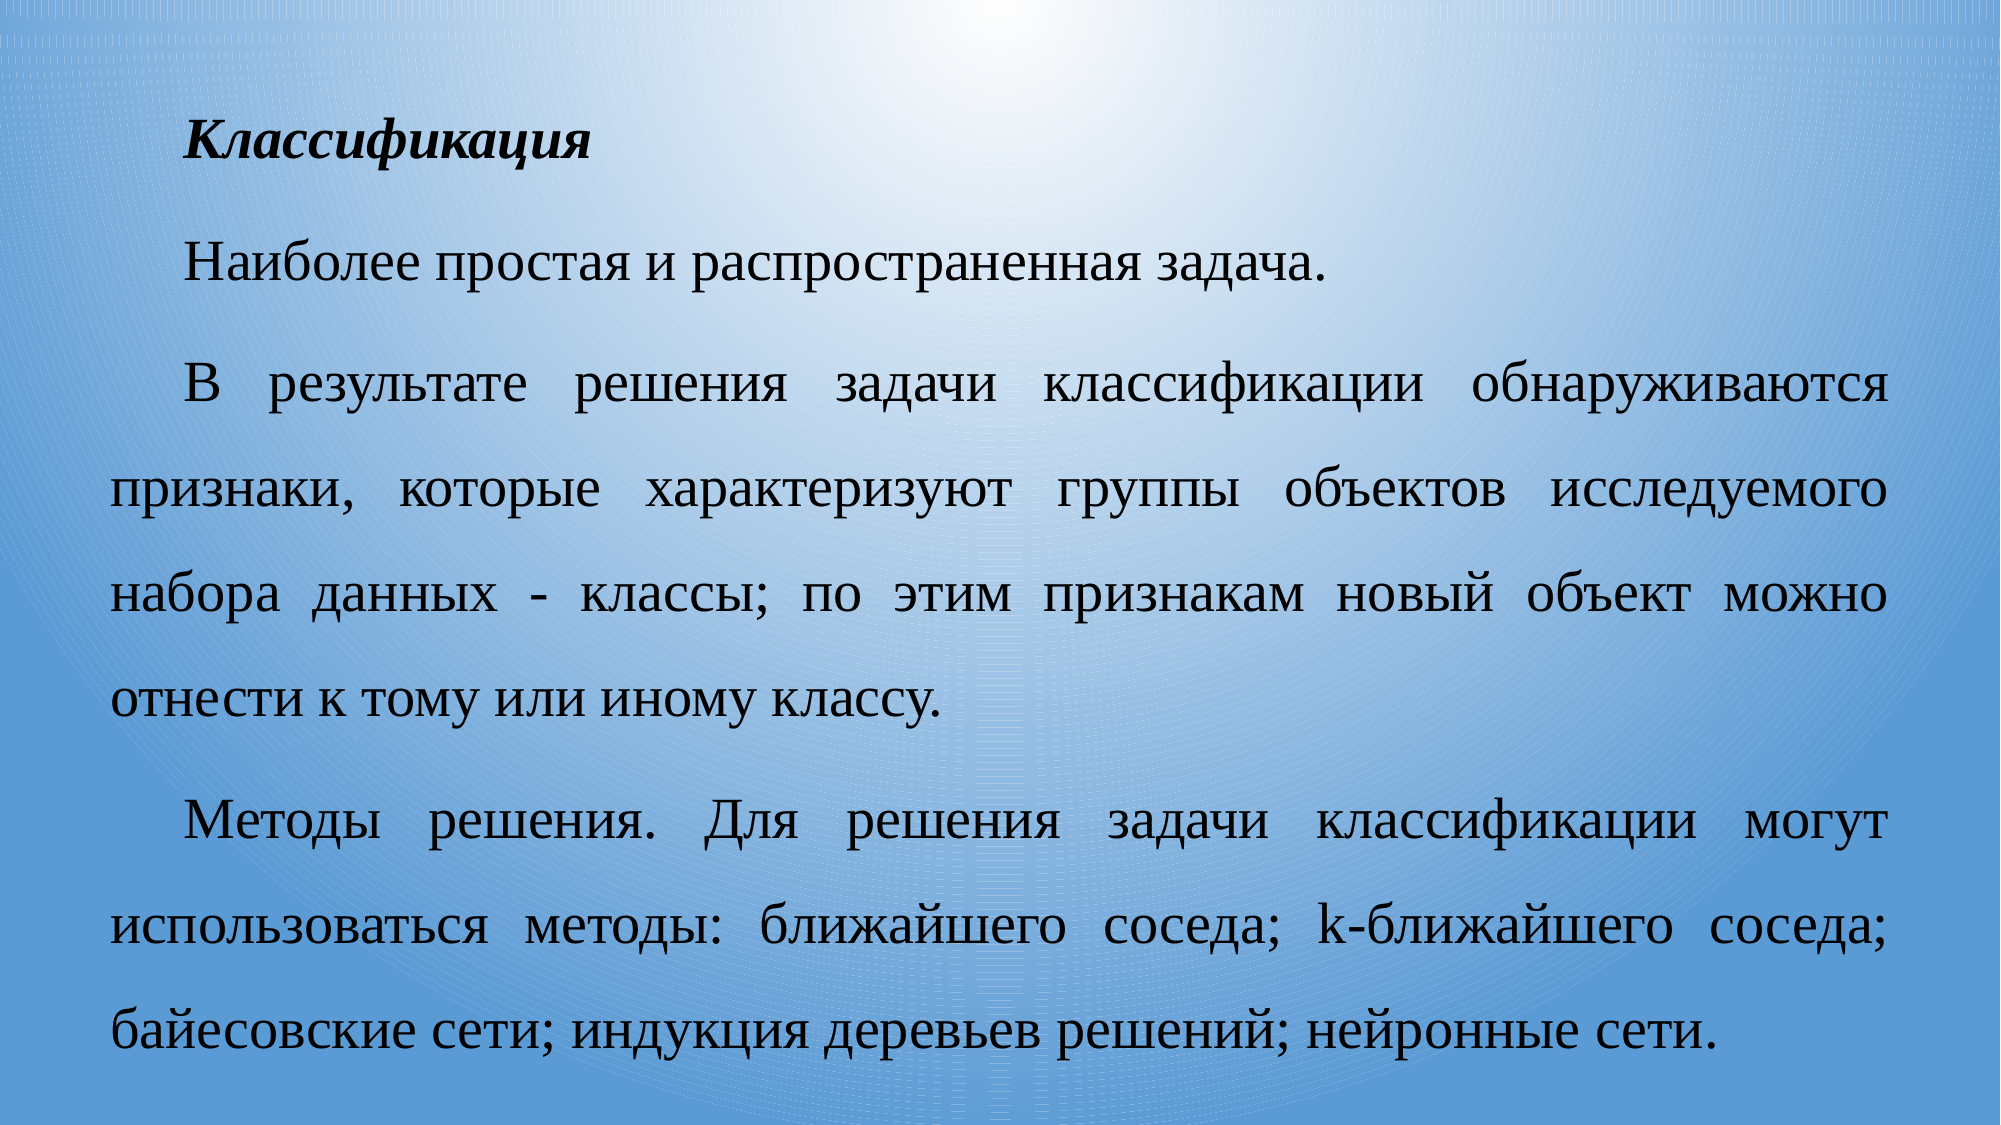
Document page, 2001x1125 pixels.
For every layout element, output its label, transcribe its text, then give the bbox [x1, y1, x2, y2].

text_box Классификация Наиболее простая и распространенная задача. В результате решения задачи классификации обнаруживаются признаки, которые характеризуют группы объектов исследуемого набора данных - классы; по этим признакам новый объект можно отнести к тому или иному классу. Методы решения. Для решения задачи классификации могут использоваться методы: ближайшего соседа; k-ближайшего соседа; байесовские сети; индукция деревьев решений; нейронные сети. [95, 58, 1905, 1068]
